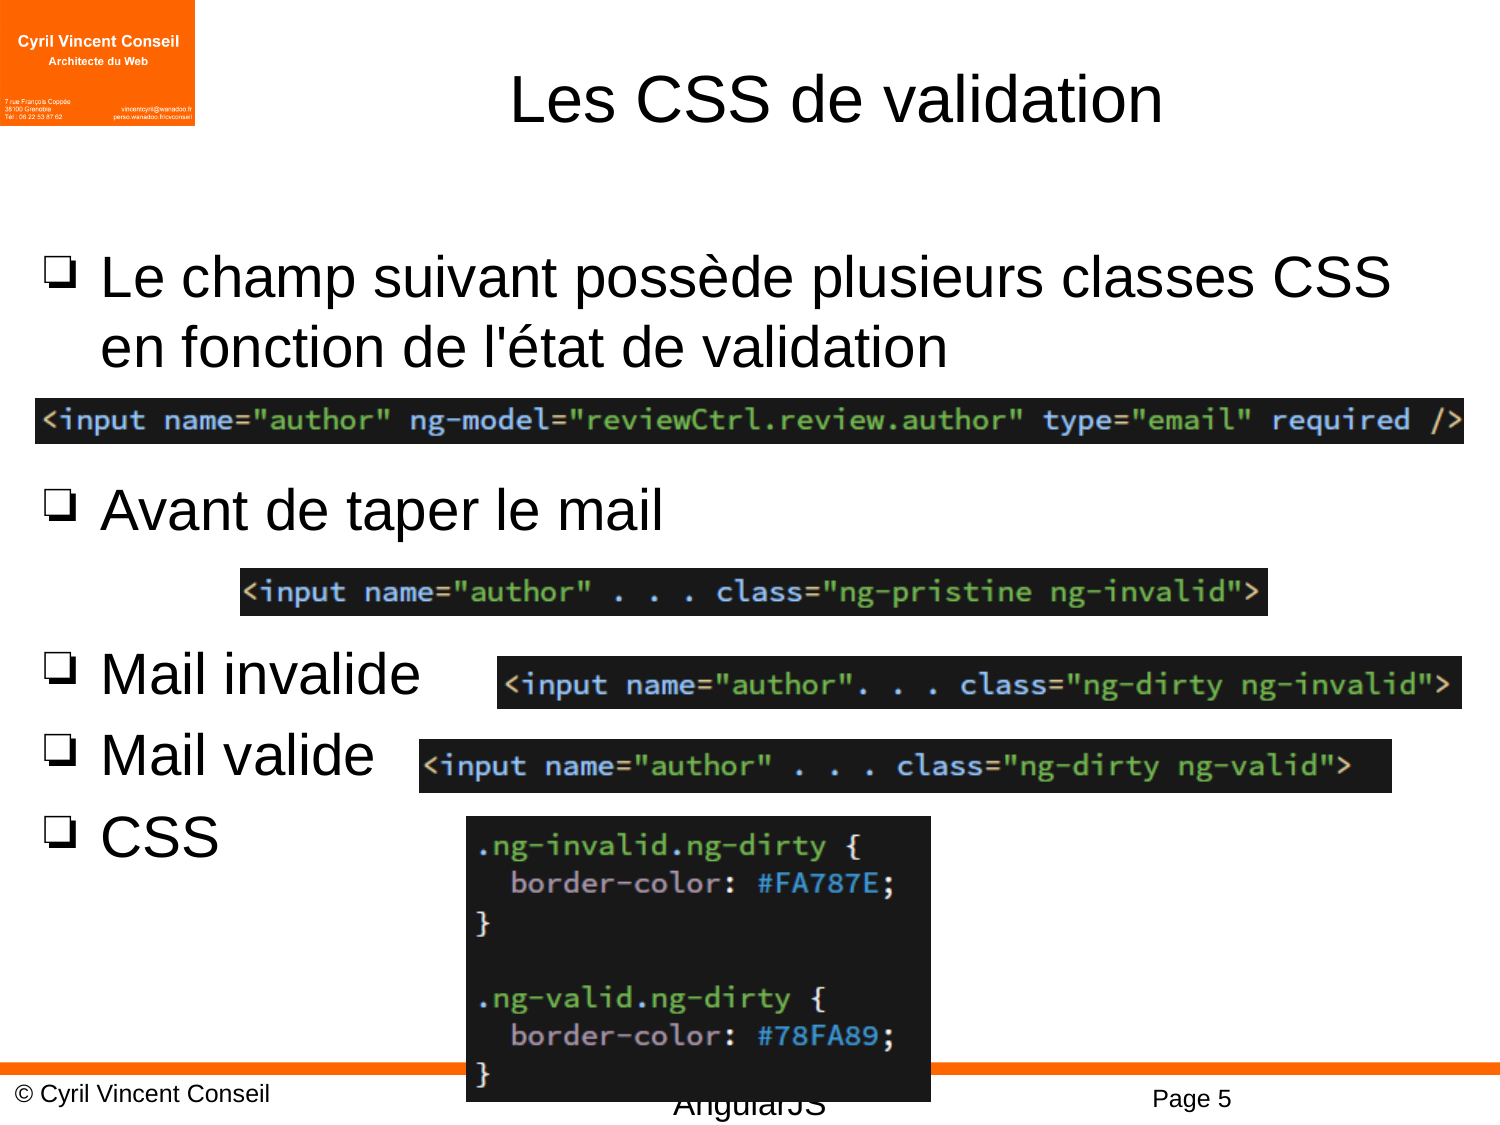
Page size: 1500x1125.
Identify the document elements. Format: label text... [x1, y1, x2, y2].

title Les CSS de validation [194, 2, 1480, 190]
picture [0, 0, 195, 126]
picture [418, 739, 1392, 793]
picture [466, 816, 931, 1102]
picture [240, 567, 1268, 616]
picture [35, 397, 1464, 444]
list Le champ suivant possède plusieurs classes CSS en fonction de l'état de validation Avant de taper le mail Mail invalide Mail valide CSS [29, 231, 1468, 1059]
picture [497, 656, 1462, 709]
